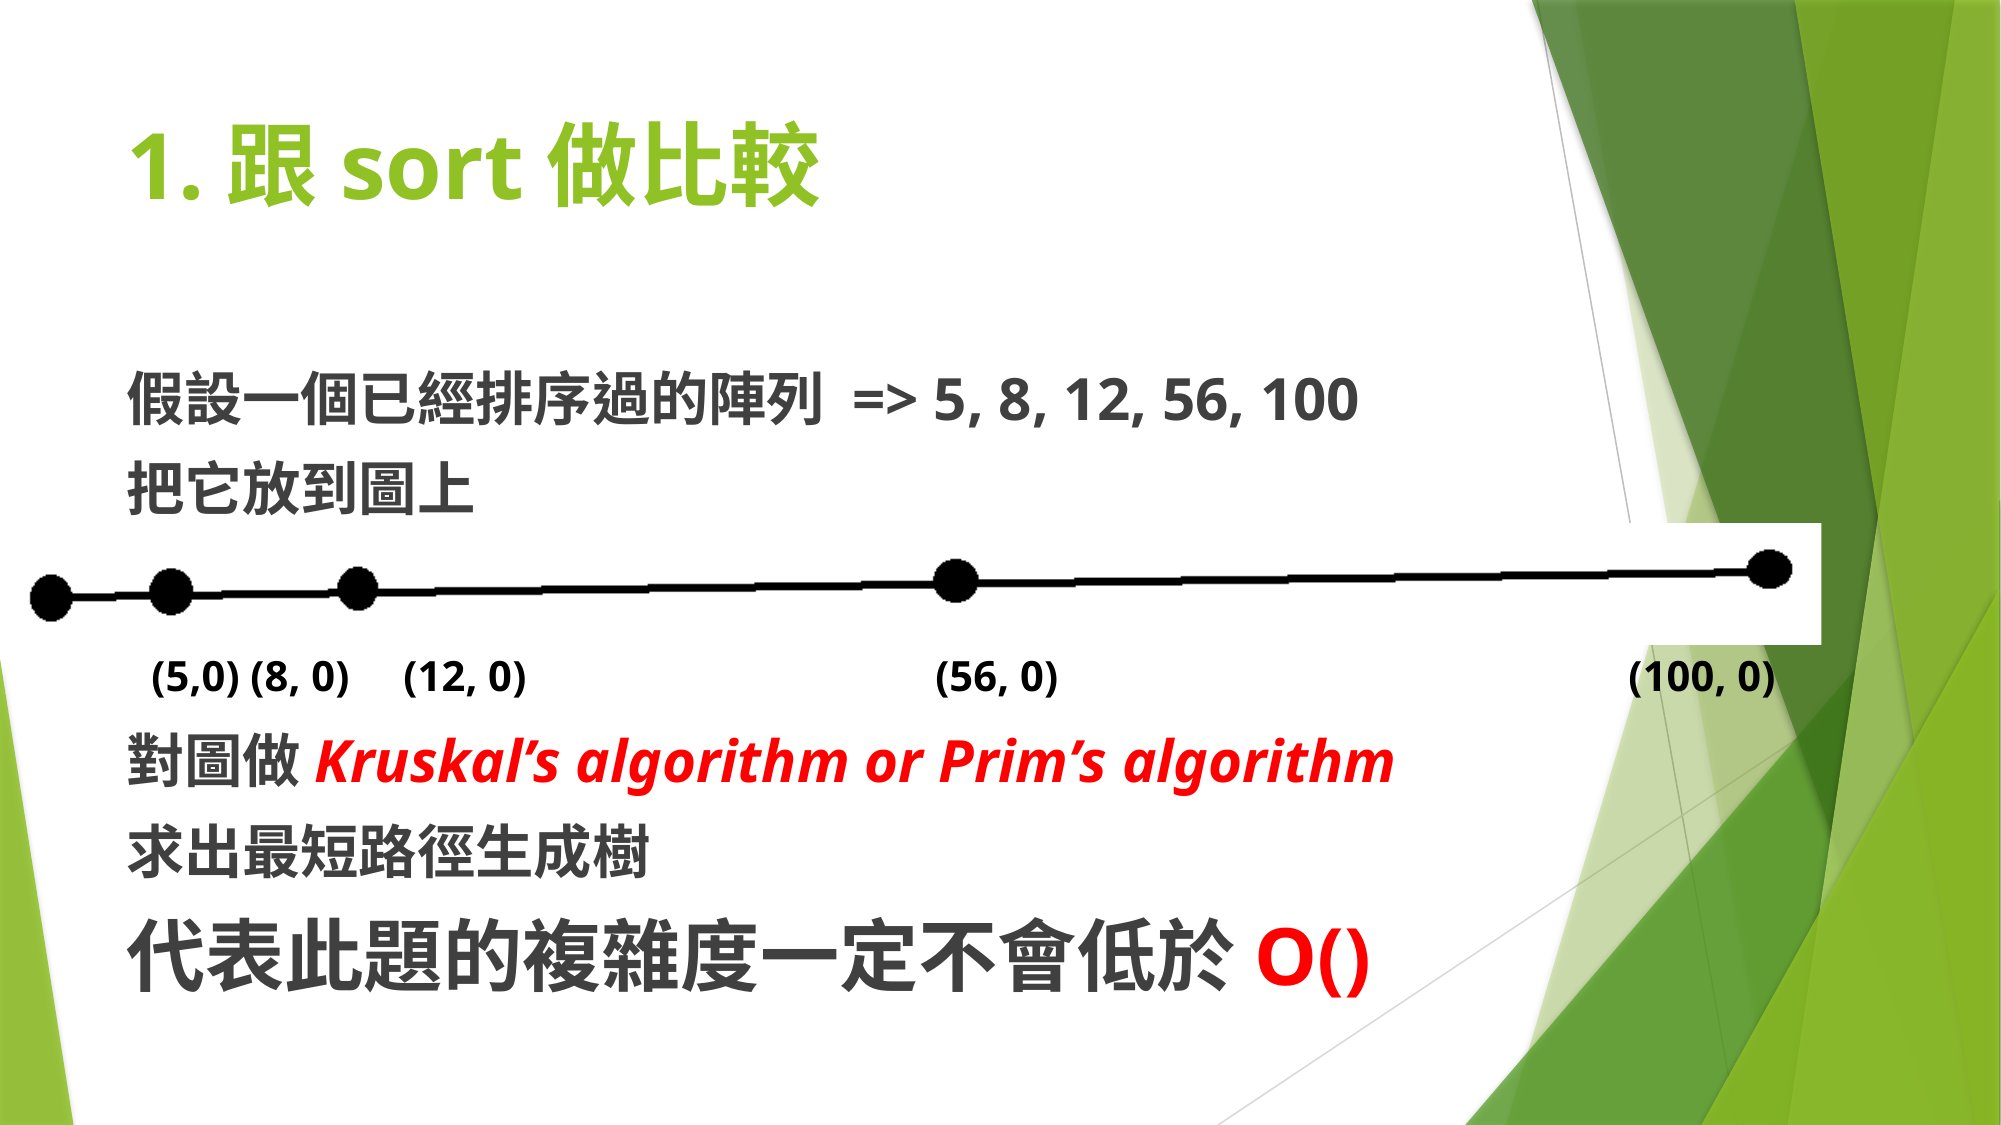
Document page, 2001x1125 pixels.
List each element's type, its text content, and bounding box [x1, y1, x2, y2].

title 1.跟sort做比較 [111, 99, 1522, 317]
picture [0, 523, 1822, 646]
text_box (5,0) (8, 0) (12, 0) (56, 0) (100, 0) [136, 657, 1791, 708]
